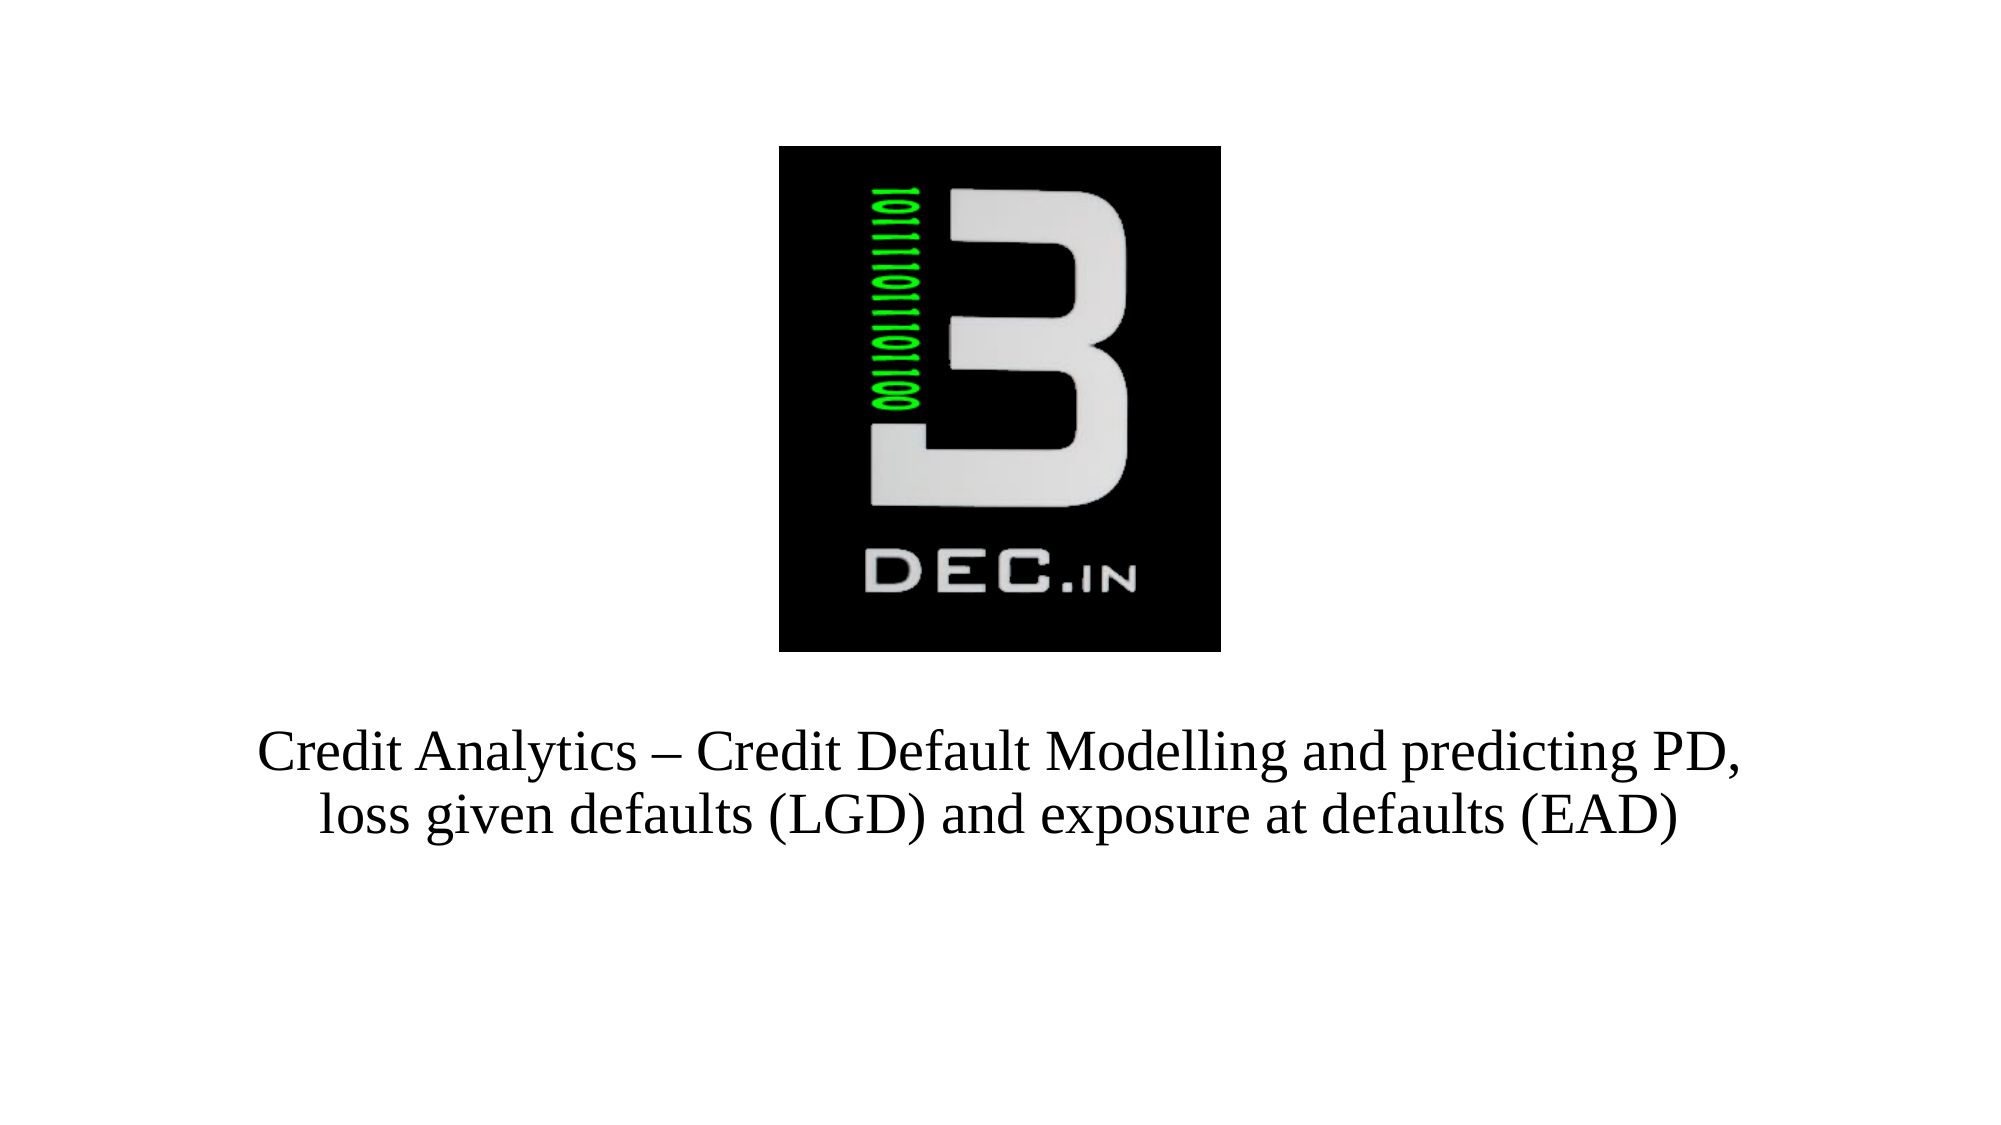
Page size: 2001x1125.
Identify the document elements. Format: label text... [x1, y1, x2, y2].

title Credit Analytics – Credit Default Modelling and predicting PD, loss given defaults (LGD) and exposure at defaults (EAD) [204, 651, 1796, 854]
picture [779, 146, 1221, 652]
